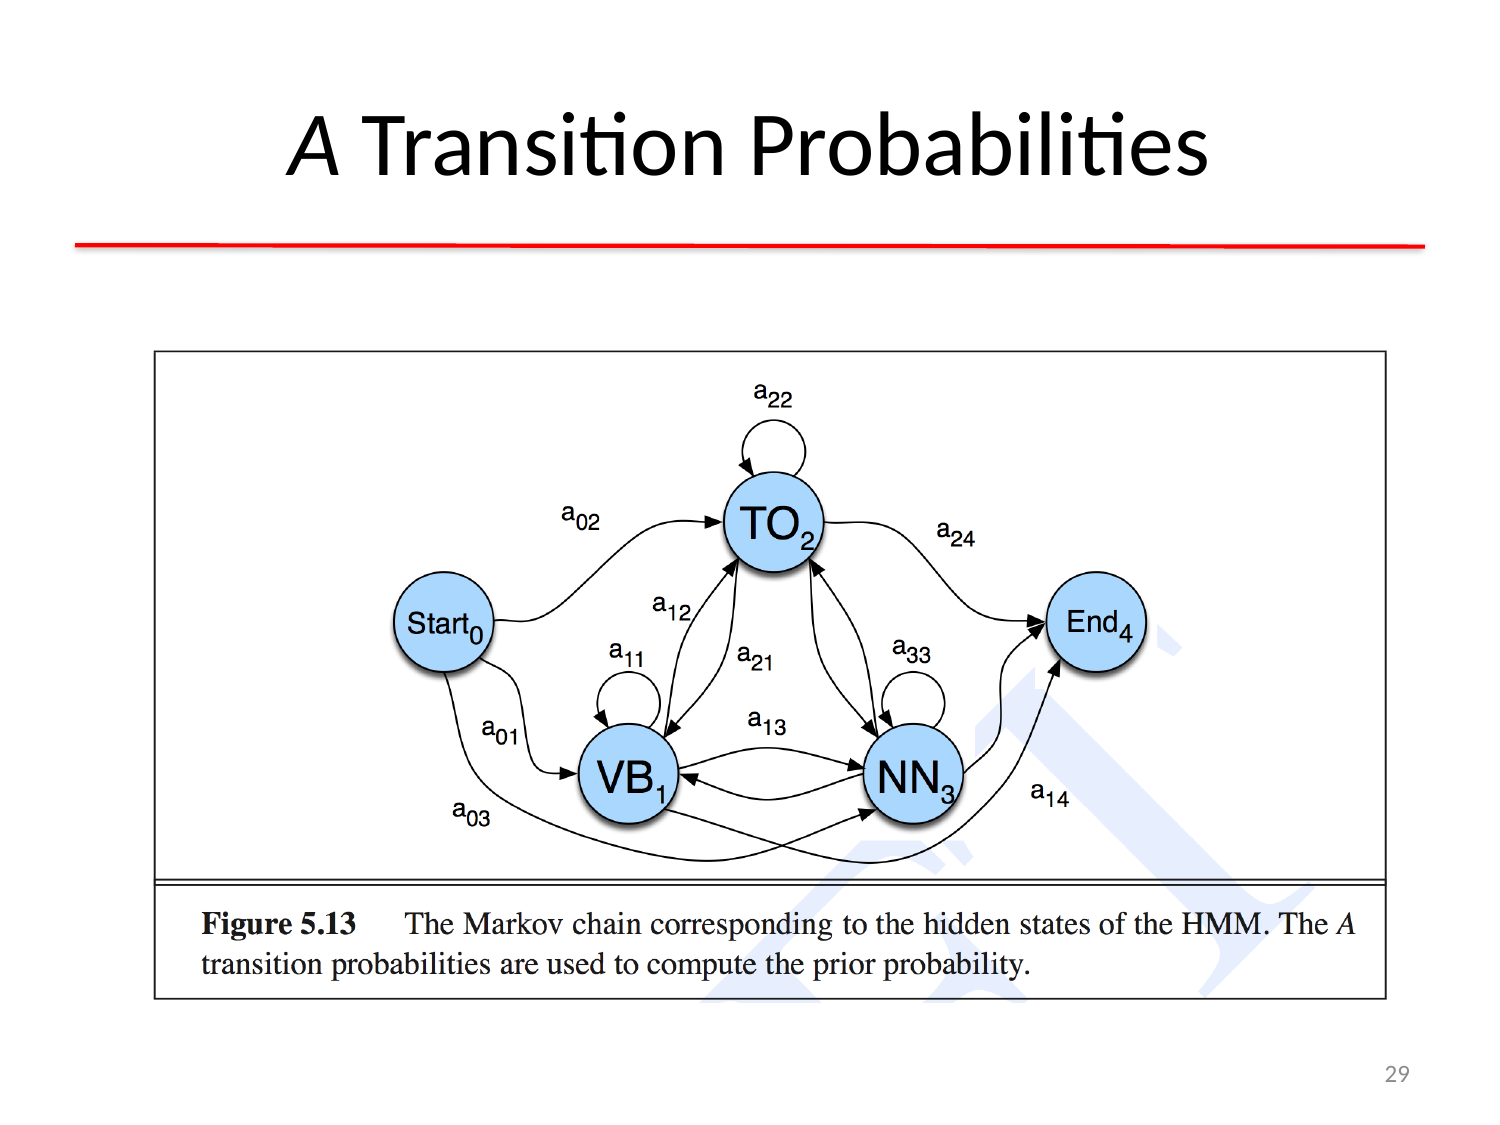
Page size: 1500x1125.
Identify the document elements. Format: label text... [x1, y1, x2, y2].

title A Transition Probabilities [75, 45, 1425, 233]
picture [150, 347, 1389, 1003]
slide_number 29 [1074, 1042, 1425, 1103]
